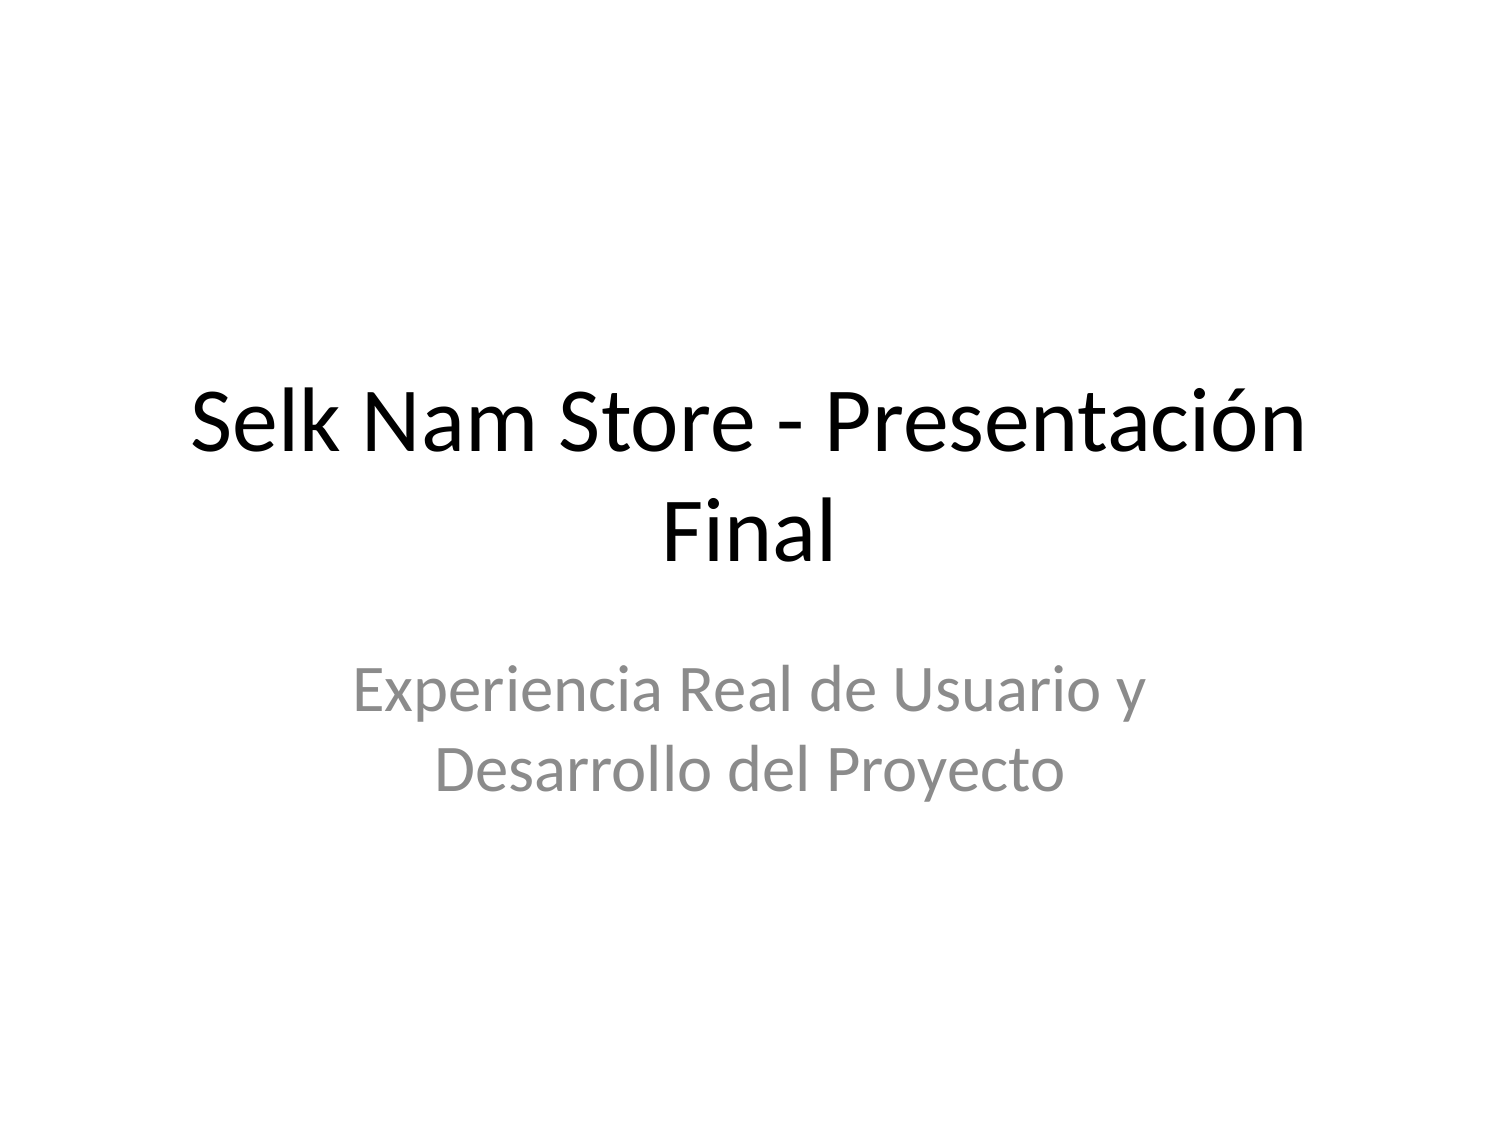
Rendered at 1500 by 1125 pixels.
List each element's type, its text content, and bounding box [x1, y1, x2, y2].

title Selk Nam Store - Presentación Final [112, 349, 1388, 591]
subtitle Experiencia Real de Usuario y Desarrollo del Proyecto [225, 637, 1275, 925]
